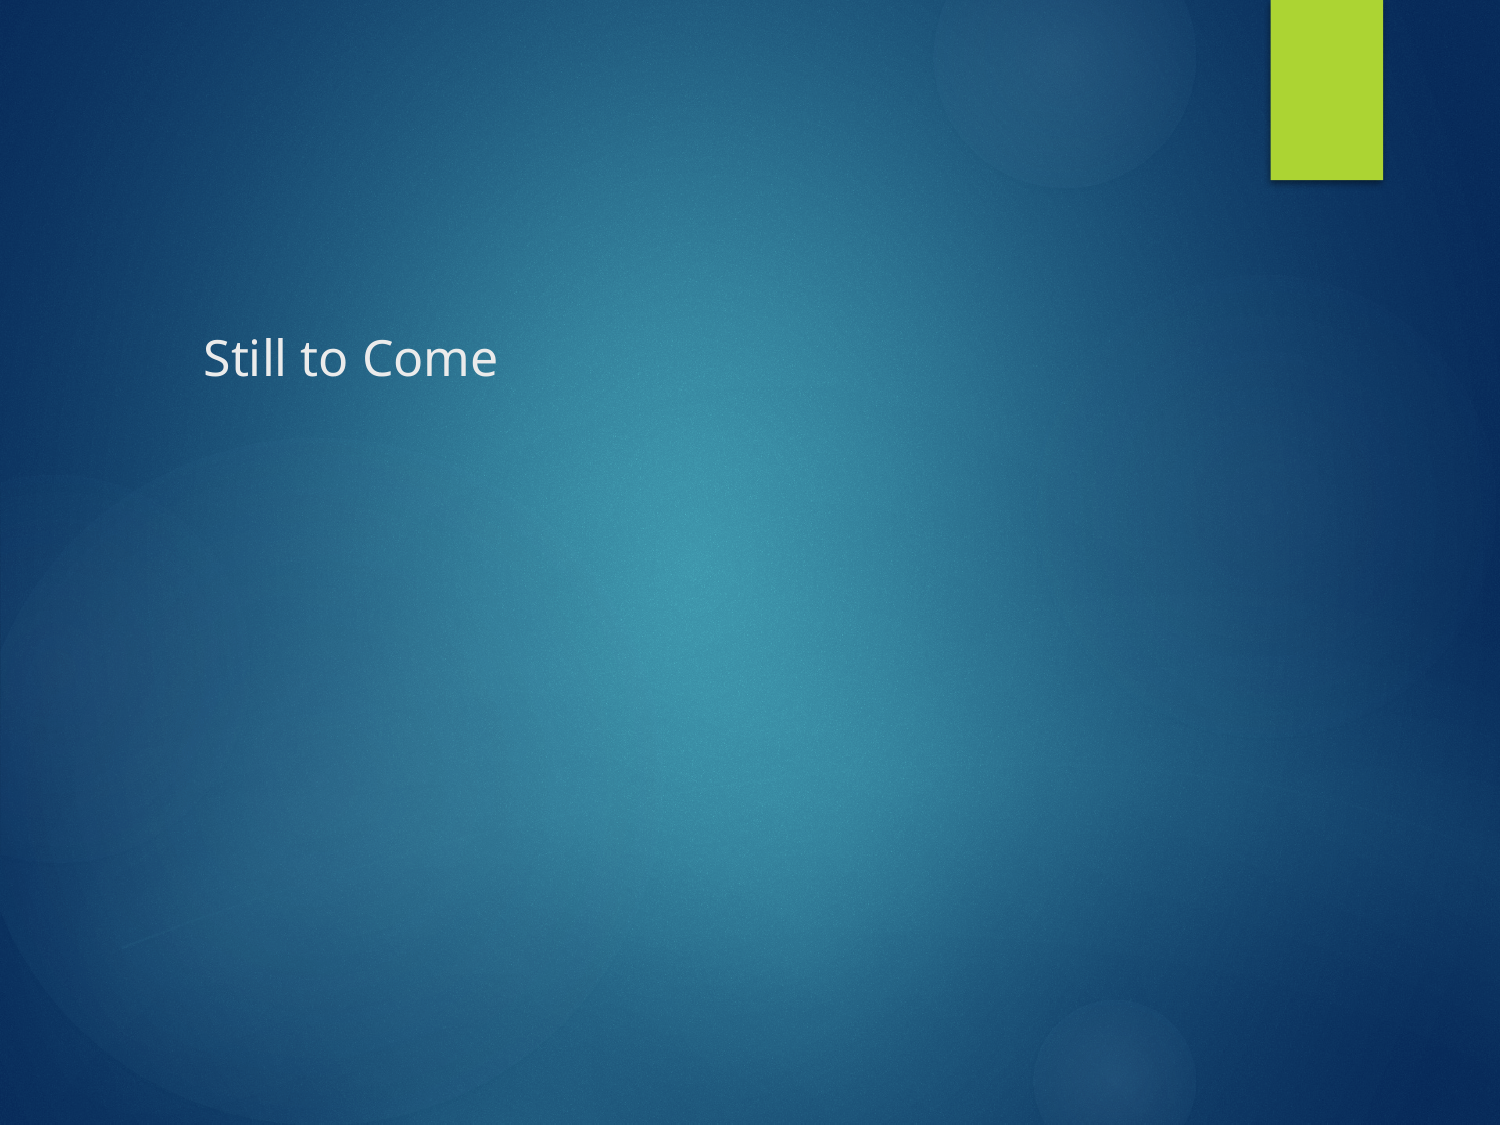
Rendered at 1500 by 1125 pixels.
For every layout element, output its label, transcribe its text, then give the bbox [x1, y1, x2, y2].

title Still to Come [142, 237, 561, 475]
